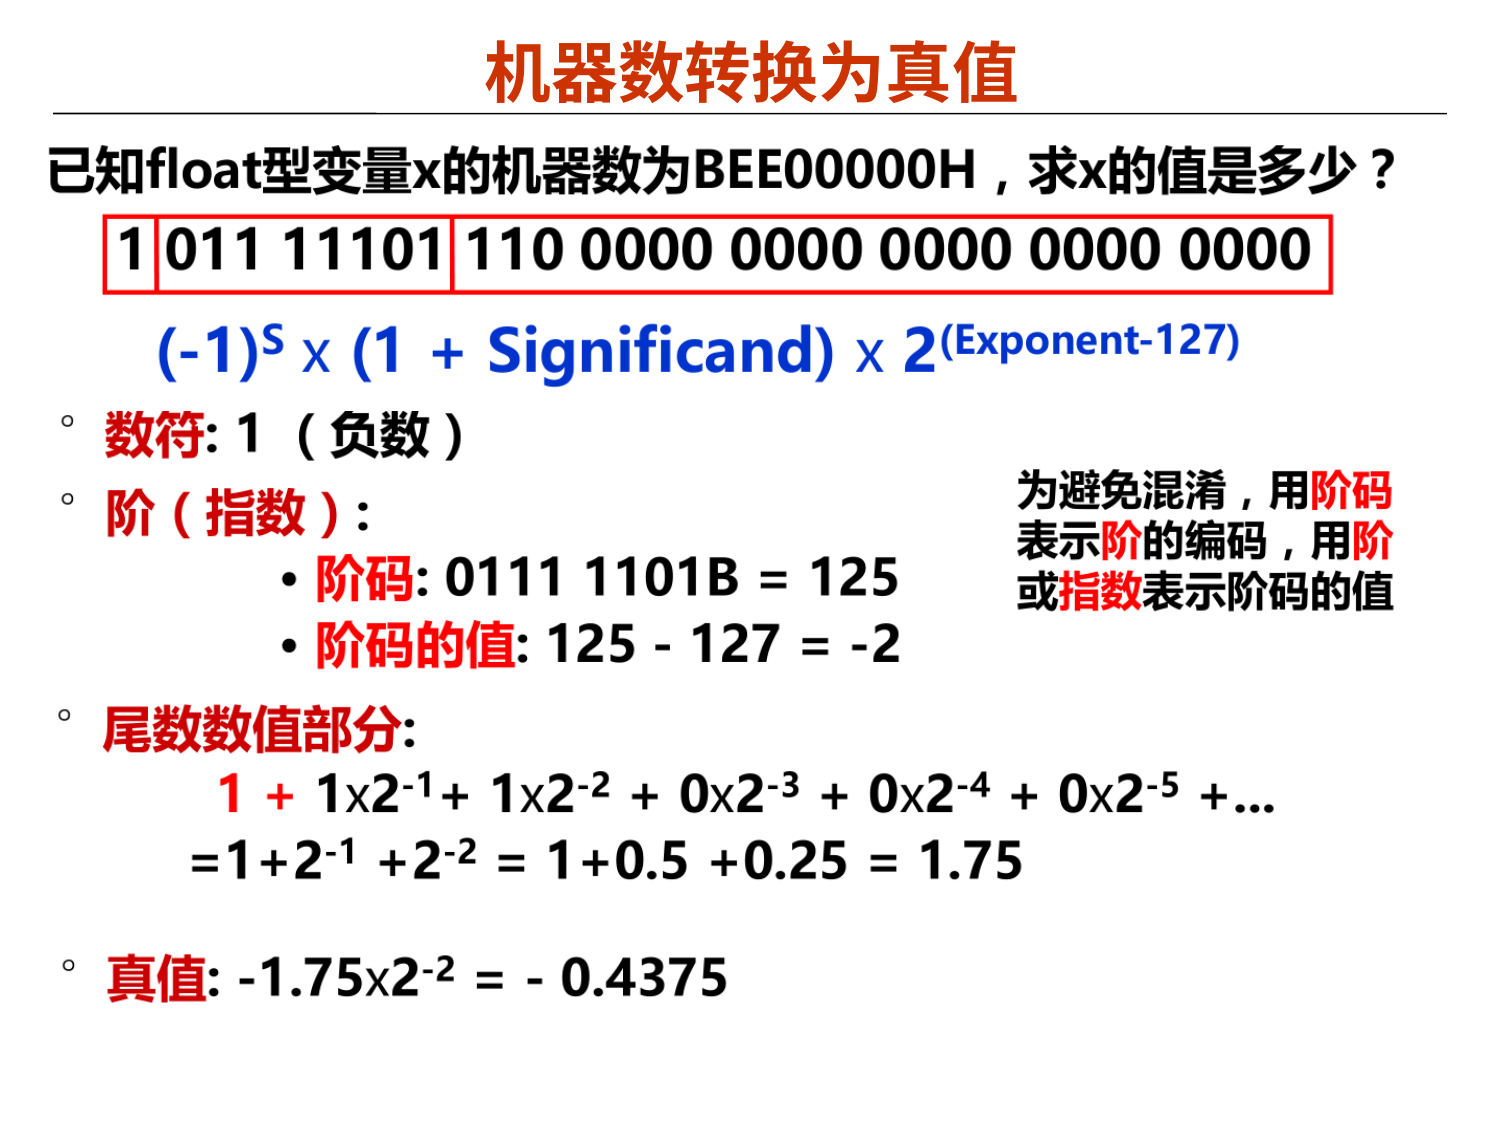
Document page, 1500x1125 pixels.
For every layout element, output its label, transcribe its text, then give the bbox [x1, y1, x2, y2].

picture [1008, 466, 1400, 618]
picture [49, 411, 471, 464]
picture [41, 141, 1400, 300]
picture [49, 702, 1281, 895]
picture [144, 318, 1246, 393]
picture [48, 488, 910, 684]
picture [48, 946, 742, 1013]
text_box 机器数转换为真值 [469, 23, 1048, 119]
